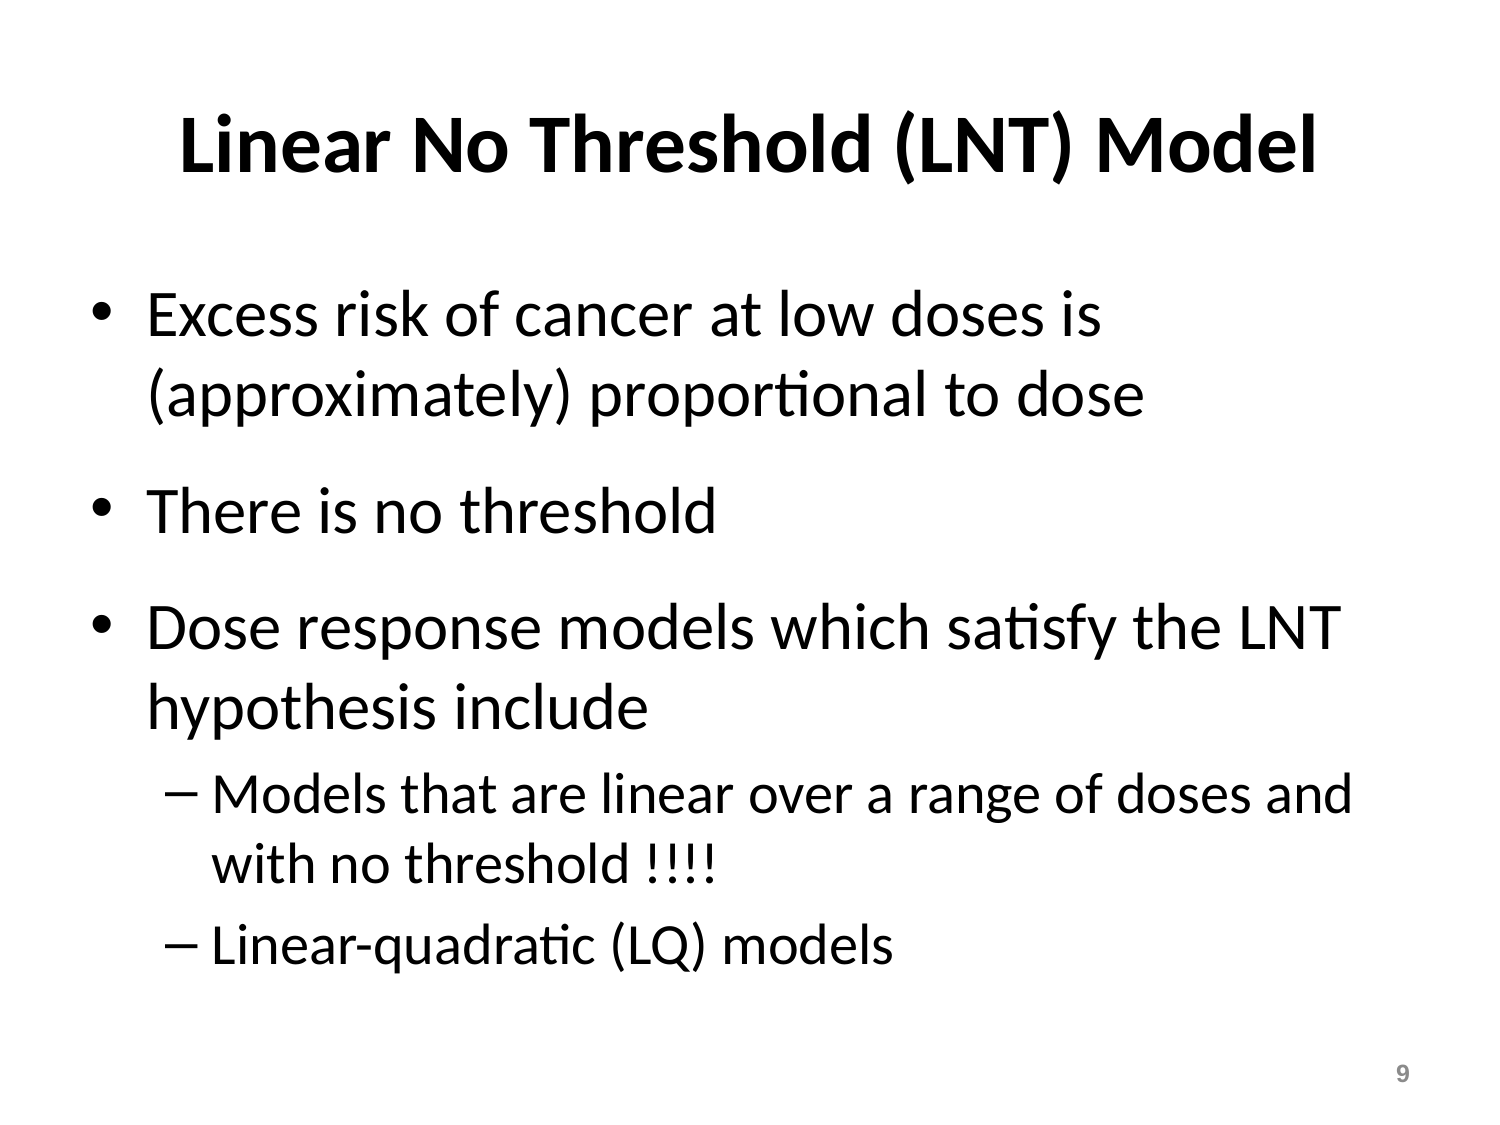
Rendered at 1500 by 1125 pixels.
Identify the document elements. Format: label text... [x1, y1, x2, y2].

list Excess risk of cancer at low doses is (approximately) proportional to dose There is no threshold Dose response models which satisfy the LNT hypothesis include Models that are linear over a range of doses and with no threshold !!!! Linear-quadratic (LQ) models [74, 262, 1426, 1006]
slide_number 9 [1074, 1042, 1425, 1103]
title Linear No Threshold (LNT) Model [74, 44, 1426, 233]
